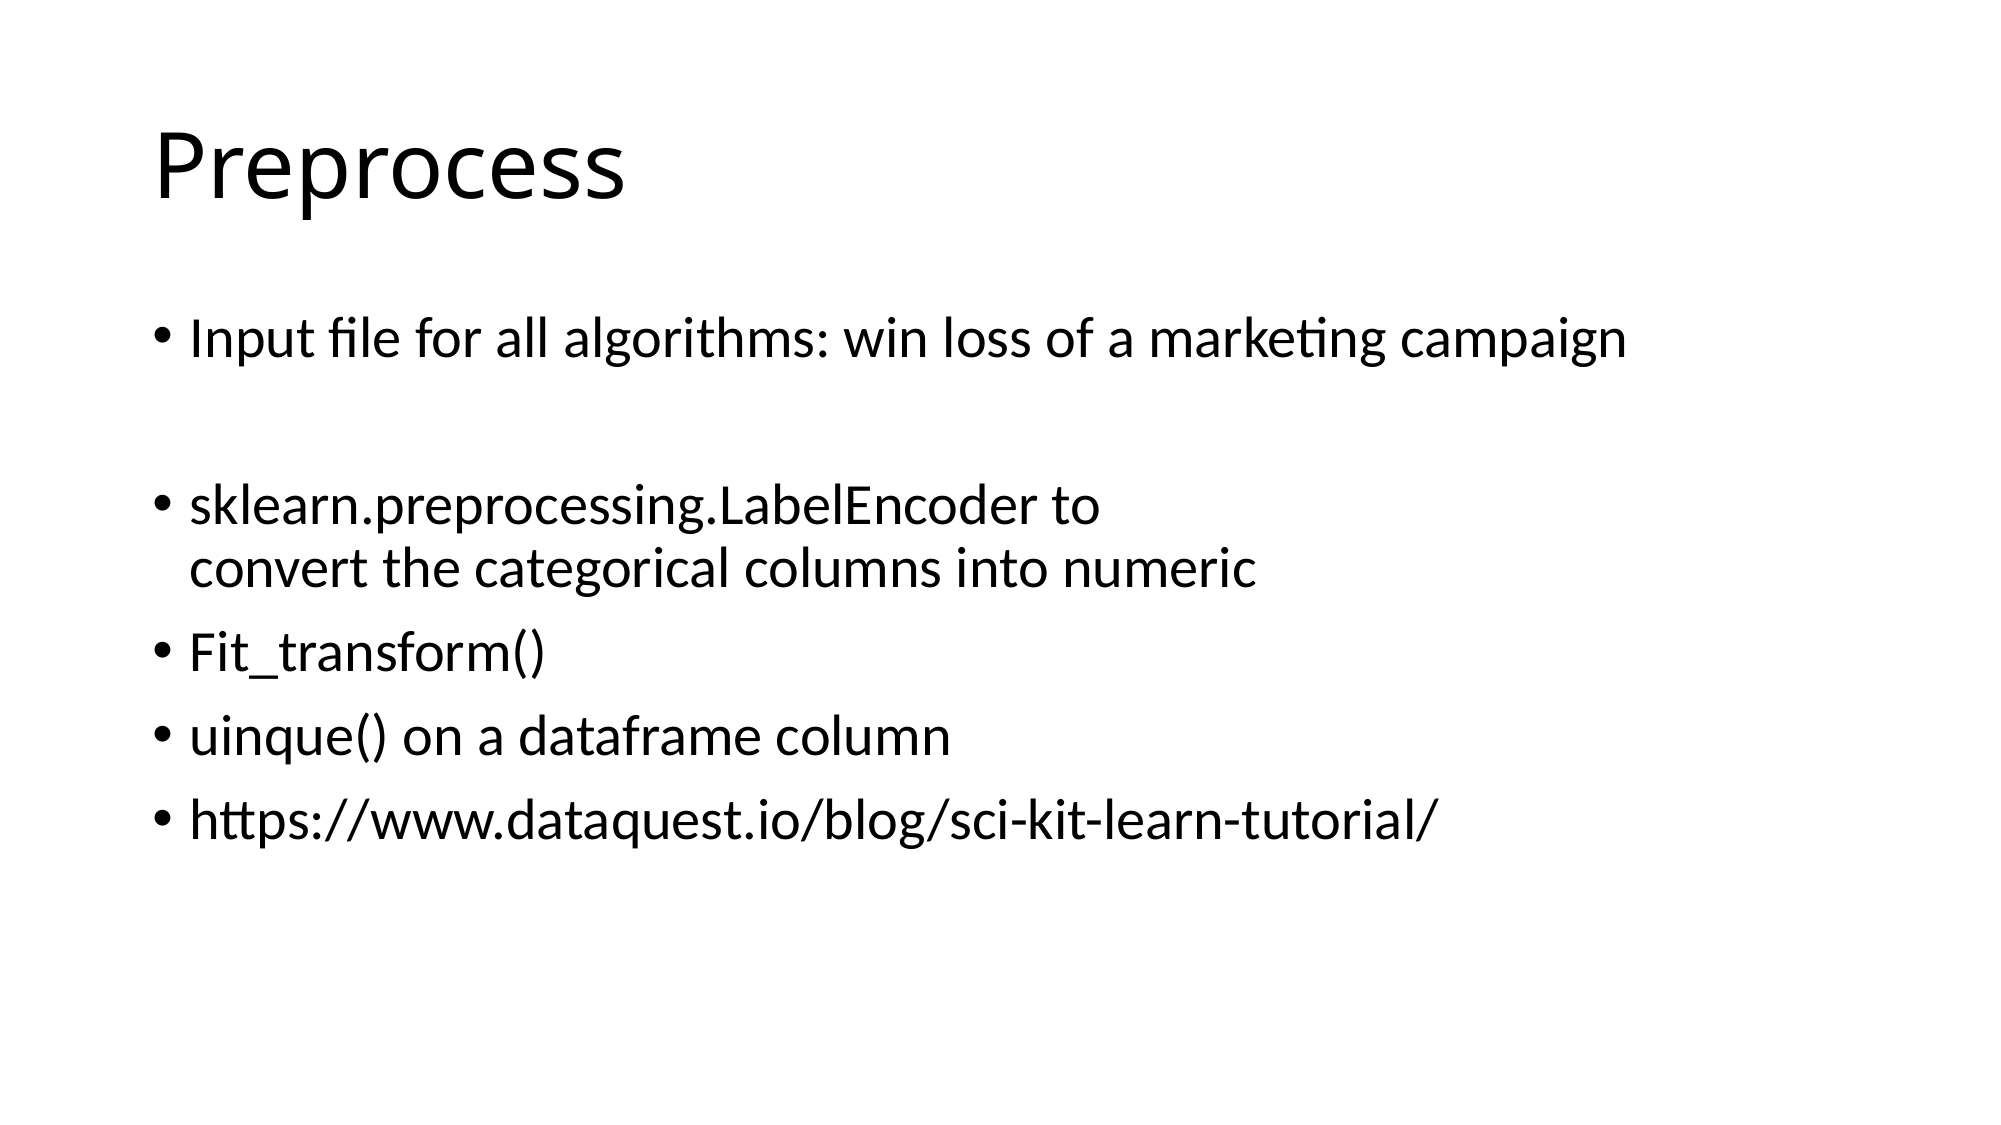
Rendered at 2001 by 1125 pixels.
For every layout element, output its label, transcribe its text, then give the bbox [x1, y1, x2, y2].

title Preprocess [137, 59, 1863, 278]
list Input file for all algorithms: win loss of a marketing campaign sklearn.preprocessing.LabelEncoder to convert the categorical columns into numeric Fit_transform() uinque() on a dataframe column https://www.dataquest.io/blog/sci-kit-learn-tutorial/ [137, 299, 1863, 1014]
